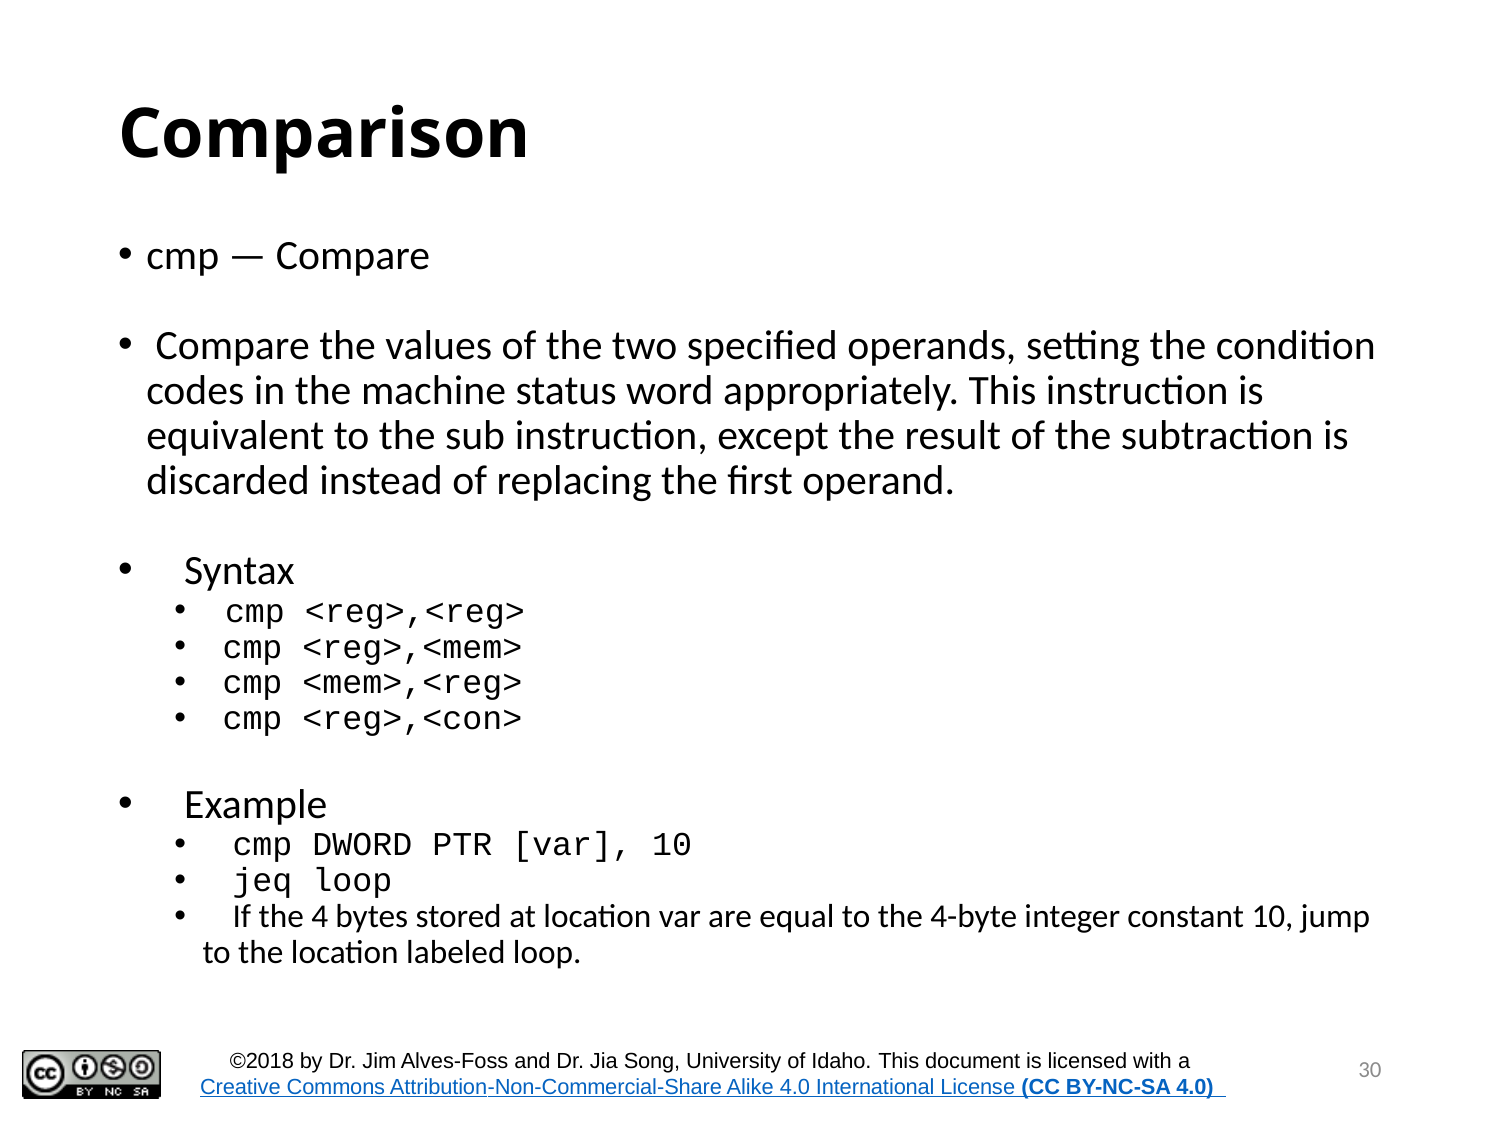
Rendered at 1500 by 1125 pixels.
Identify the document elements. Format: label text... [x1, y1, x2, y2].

list cmp — Compare Compare the values of the two specified operands, setting the condition codes in the machine status word appropriately. This instruction is equivalent to the sub instruction, except the result of the subtraction is discarded instead of replacing the first operand. Syntax cmp <reg>,<reg> cmp <reg>,<mem> cmp <mem>,<reg> cmp <reg>,<con> Example cmp DWORD PTR [var], 10 jeq loop If the 4 bytes stored at location var are equal to the 4-byte integer constant 10, jump to the location labeled loop. [102, 225, 1398, 1014]
slide_number 30 [1315, 1038, 1397, 1099]
picture [22, 1050, 161, 1099]
title Comparison [102, 59, 1398, 211]
